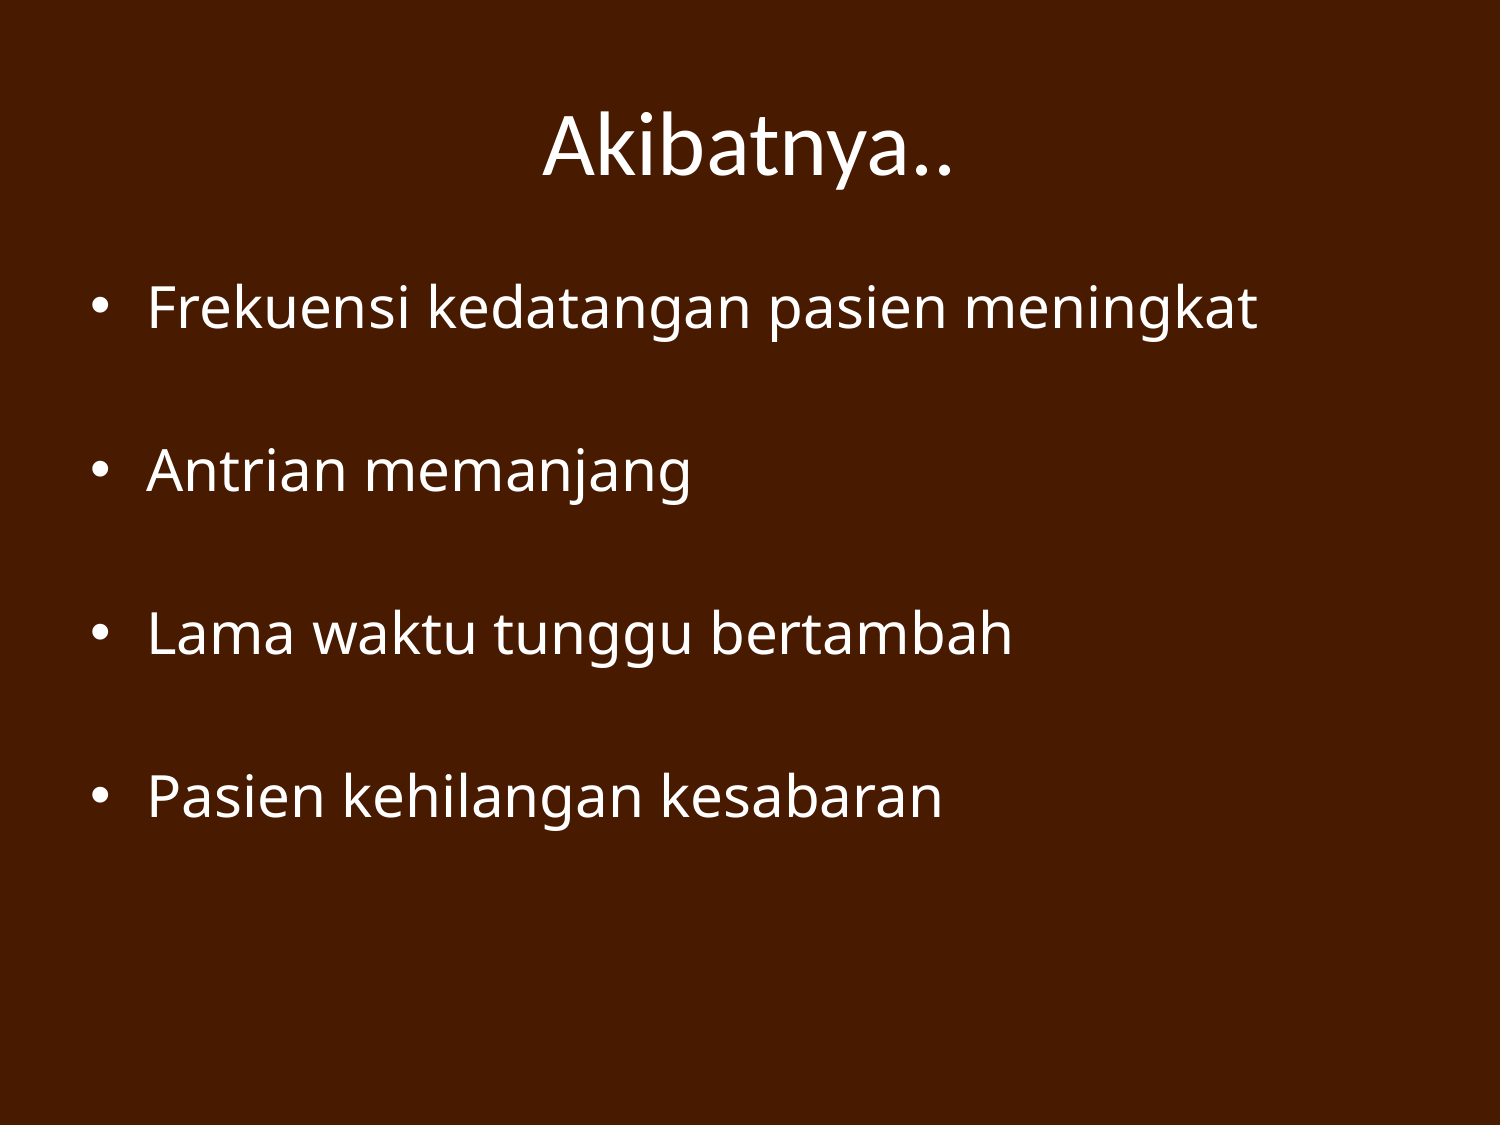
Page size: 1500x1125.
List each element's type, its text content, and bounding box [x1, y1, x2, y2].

list Frekuensi kedatangan pasien meningkat Antrian memanjang Lama waktu tunggu bertambah Pasien kehilangan kesabaran [75, 262, 1425, 1005]
title Akibatnya.. [75, 45, 1425, 233]
